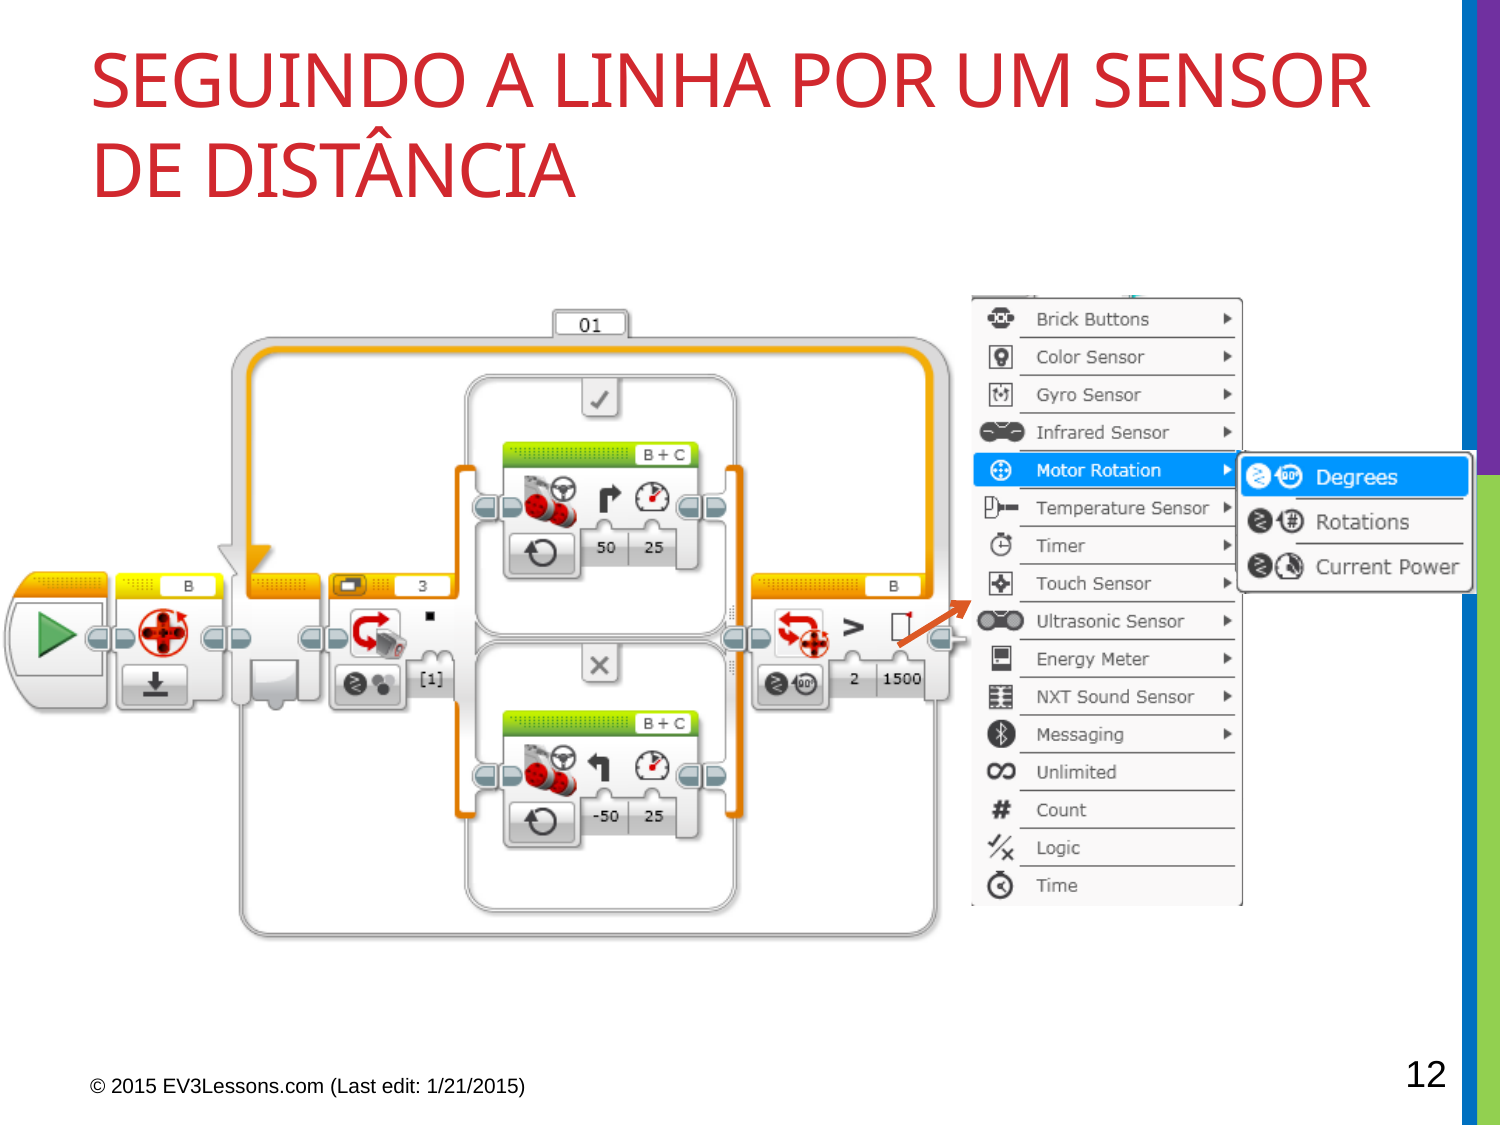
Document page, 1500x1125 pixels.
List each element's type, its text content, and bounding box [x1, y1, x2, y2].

title Seguindo a linha por um sensor de distância [75, 25, 1428, 250]
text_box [970, 294, 1478, 907]
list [0, 285, 976, 950]
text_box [897, 599, 969, 646]
slide_number 12 [1390, 1042, 1500, 1103]
footer © 2015 EV3Lessons.com (Last edit: 1/21/2015) [75, 1065, 638, 1112]
